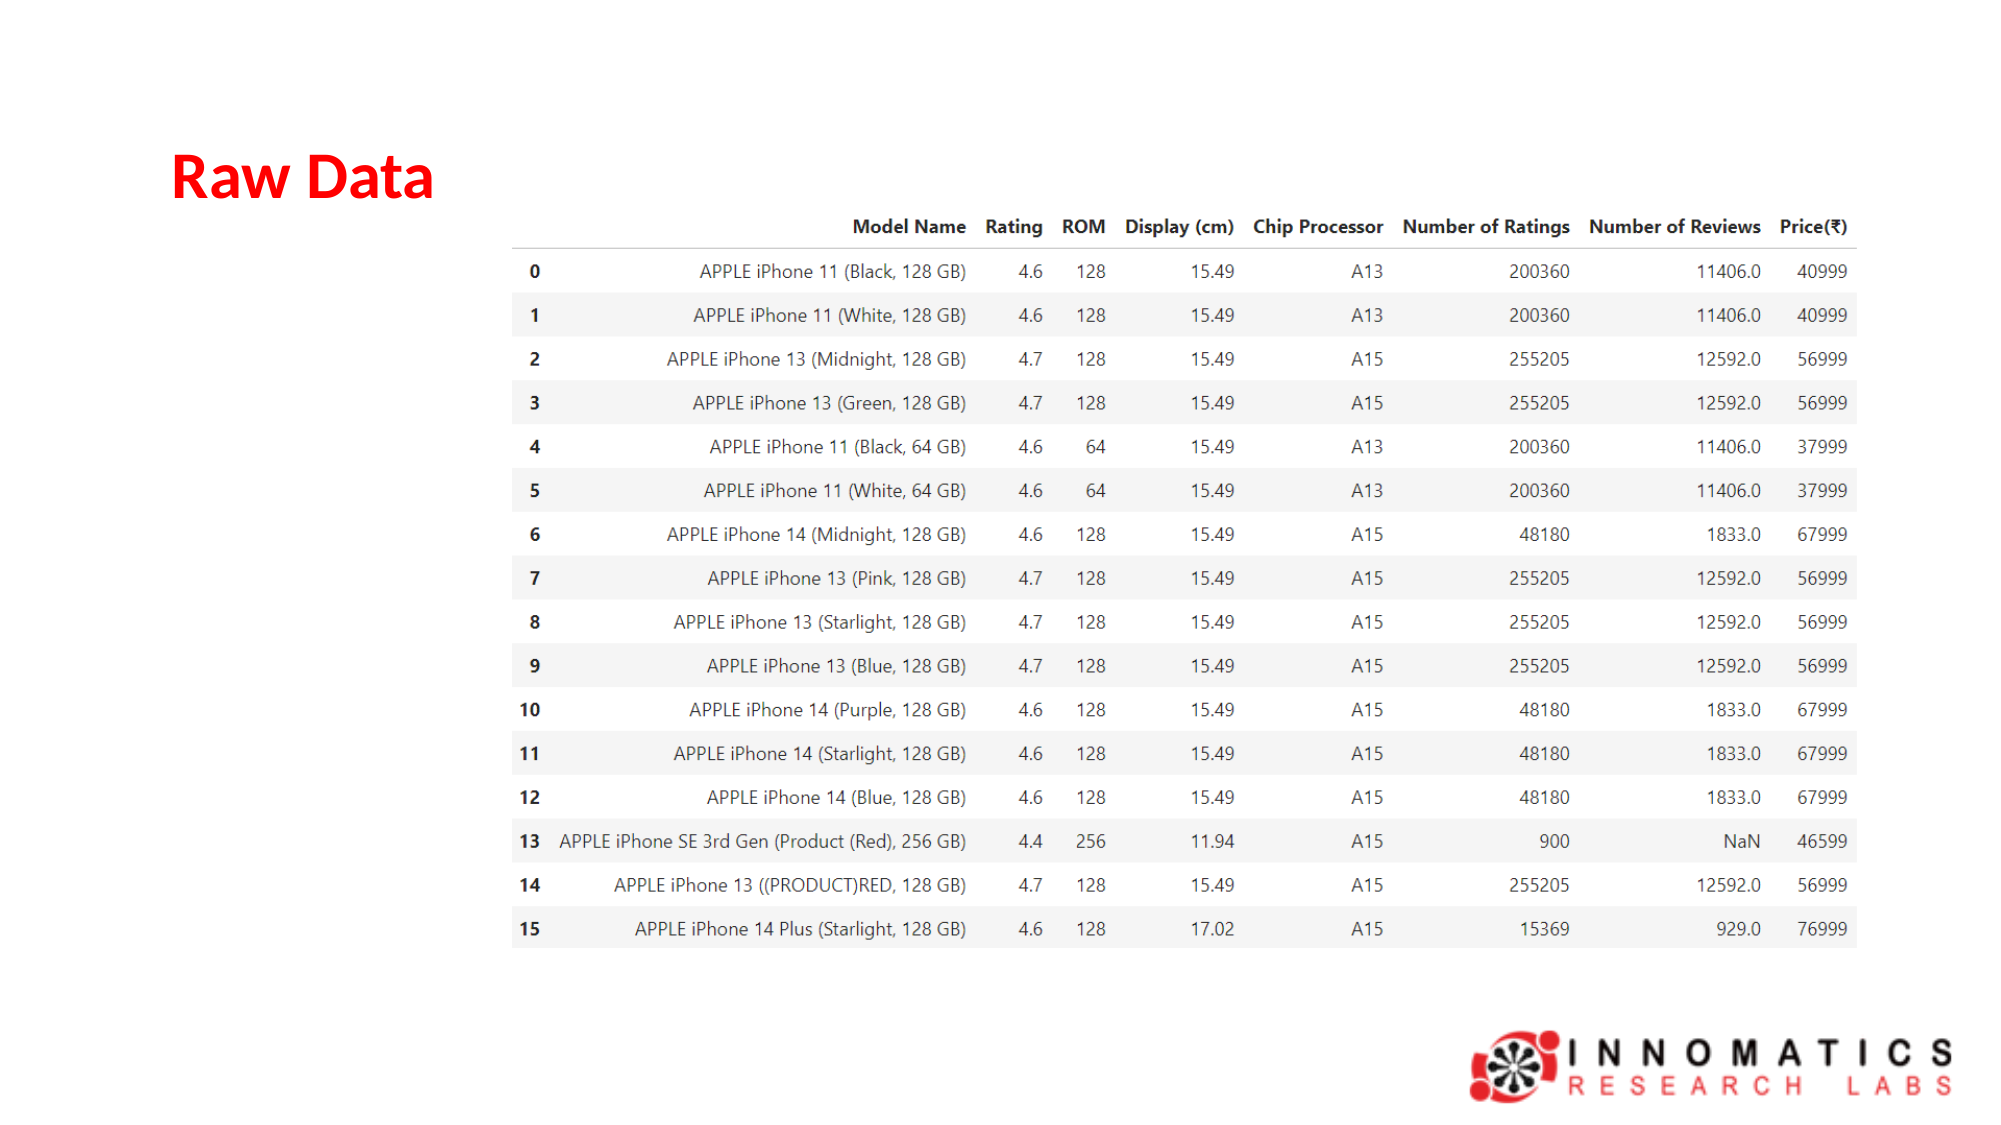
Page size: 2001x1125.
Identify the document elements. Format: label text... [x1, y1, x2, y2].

title Raw Data [156, 127, 1844, 221]
picture [1445, 1014, 1975, 1125]
picture [512, 206, 1860, 948]
